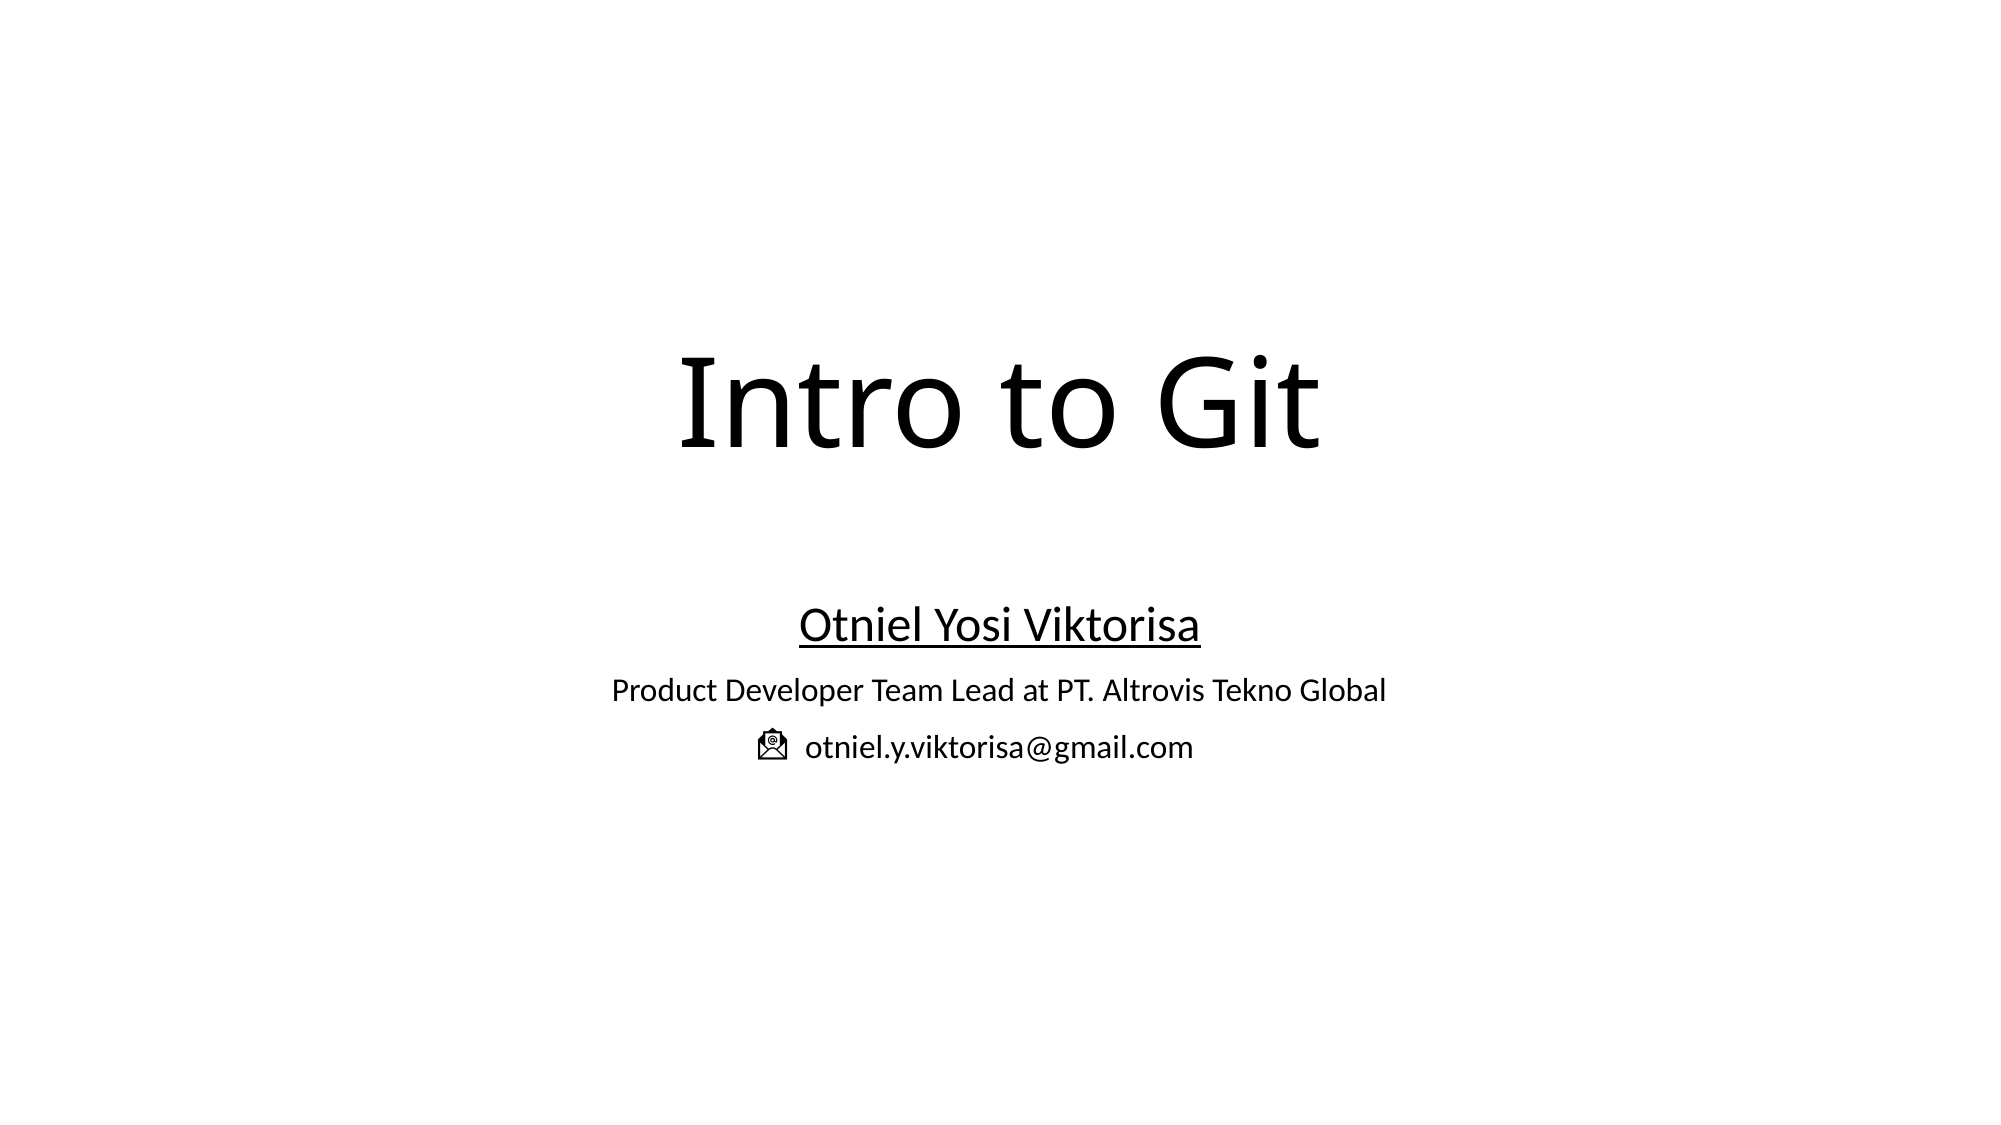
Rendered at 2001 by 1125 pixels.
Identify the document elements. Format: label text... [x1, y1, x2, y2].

text_box Otniel Yosi Viktorisa Product Developer Team Lead at PT. Altrovis Tekno Global otniel.y.viktorisa@gmail.com [249, 590, 1750, 863]
title Intro to Git [249, 184, 1750, 483]
picture [755, 726, 790, 761]
